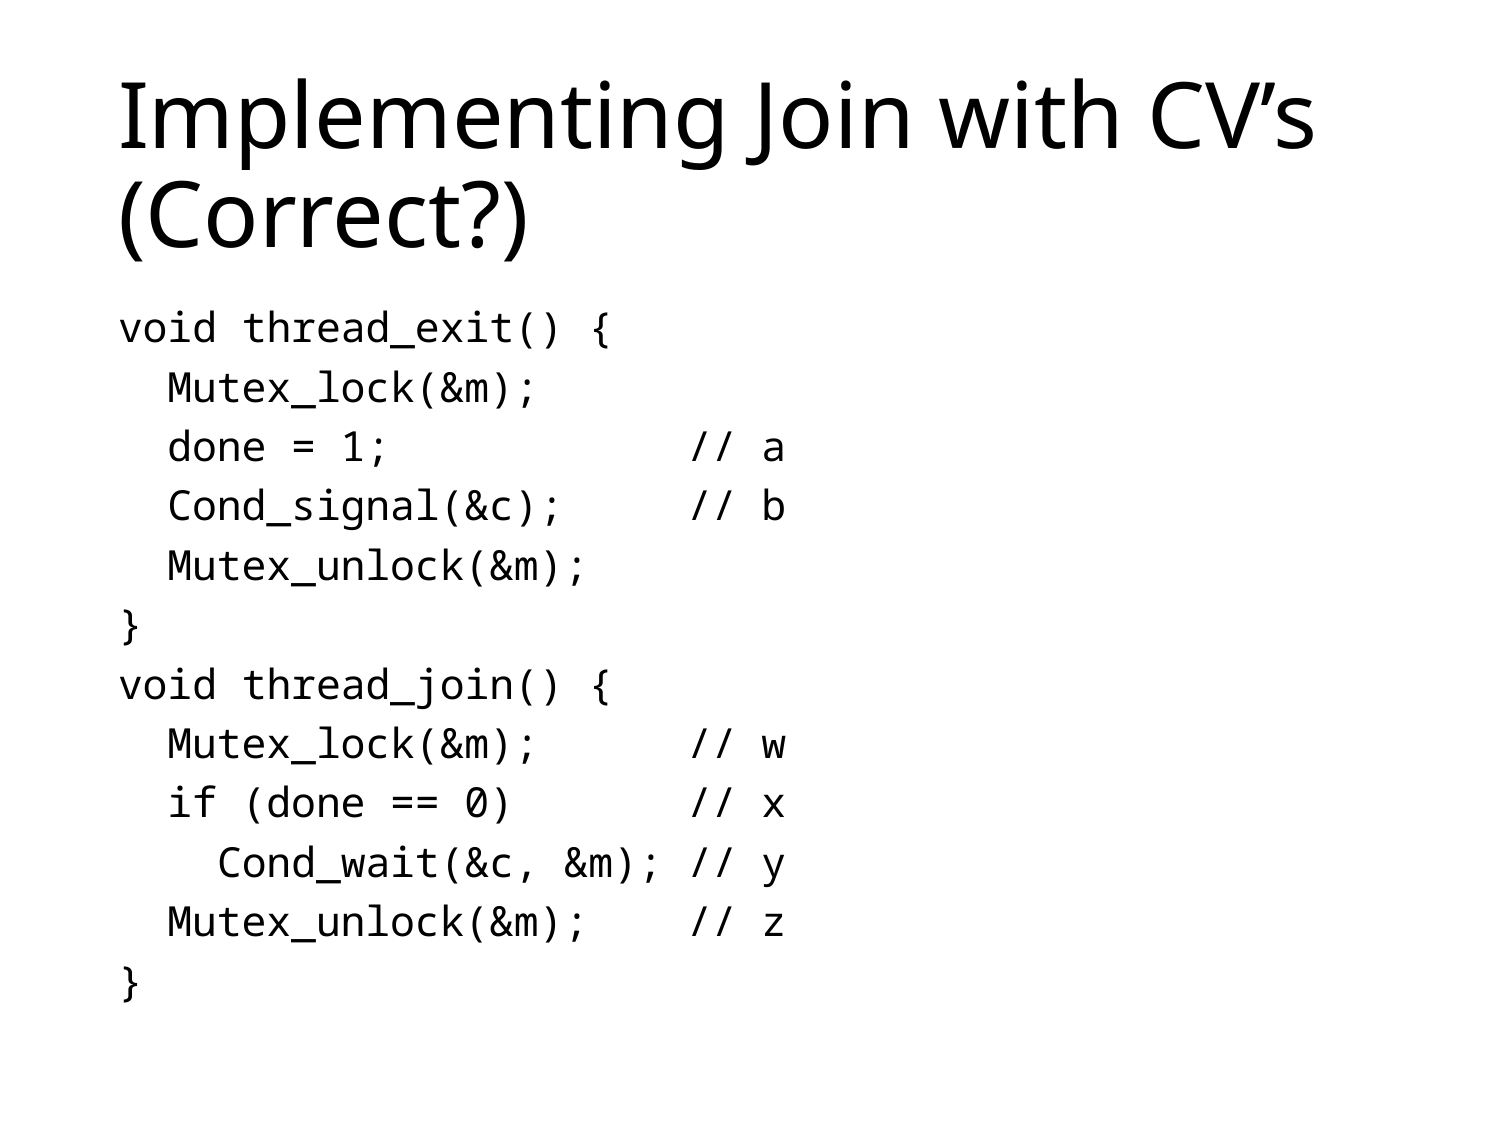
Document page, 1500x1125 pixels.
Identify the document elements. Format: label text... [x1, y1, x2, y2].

title Implementing Join with CV’s (Correct?) [103, 59, 1397, 278]
list void thread_exit() { Mutex_lock(&m); done = 1; // a Cond_signal(&c); // b Mutex_unlock(&m); } void thread_join() { Mutex_lock(&m); // w if (done == 0) // x Cond_wait(&c, &m); // y Mutex_unlock(&m); // z } [103, 299, 1397, 1014]
